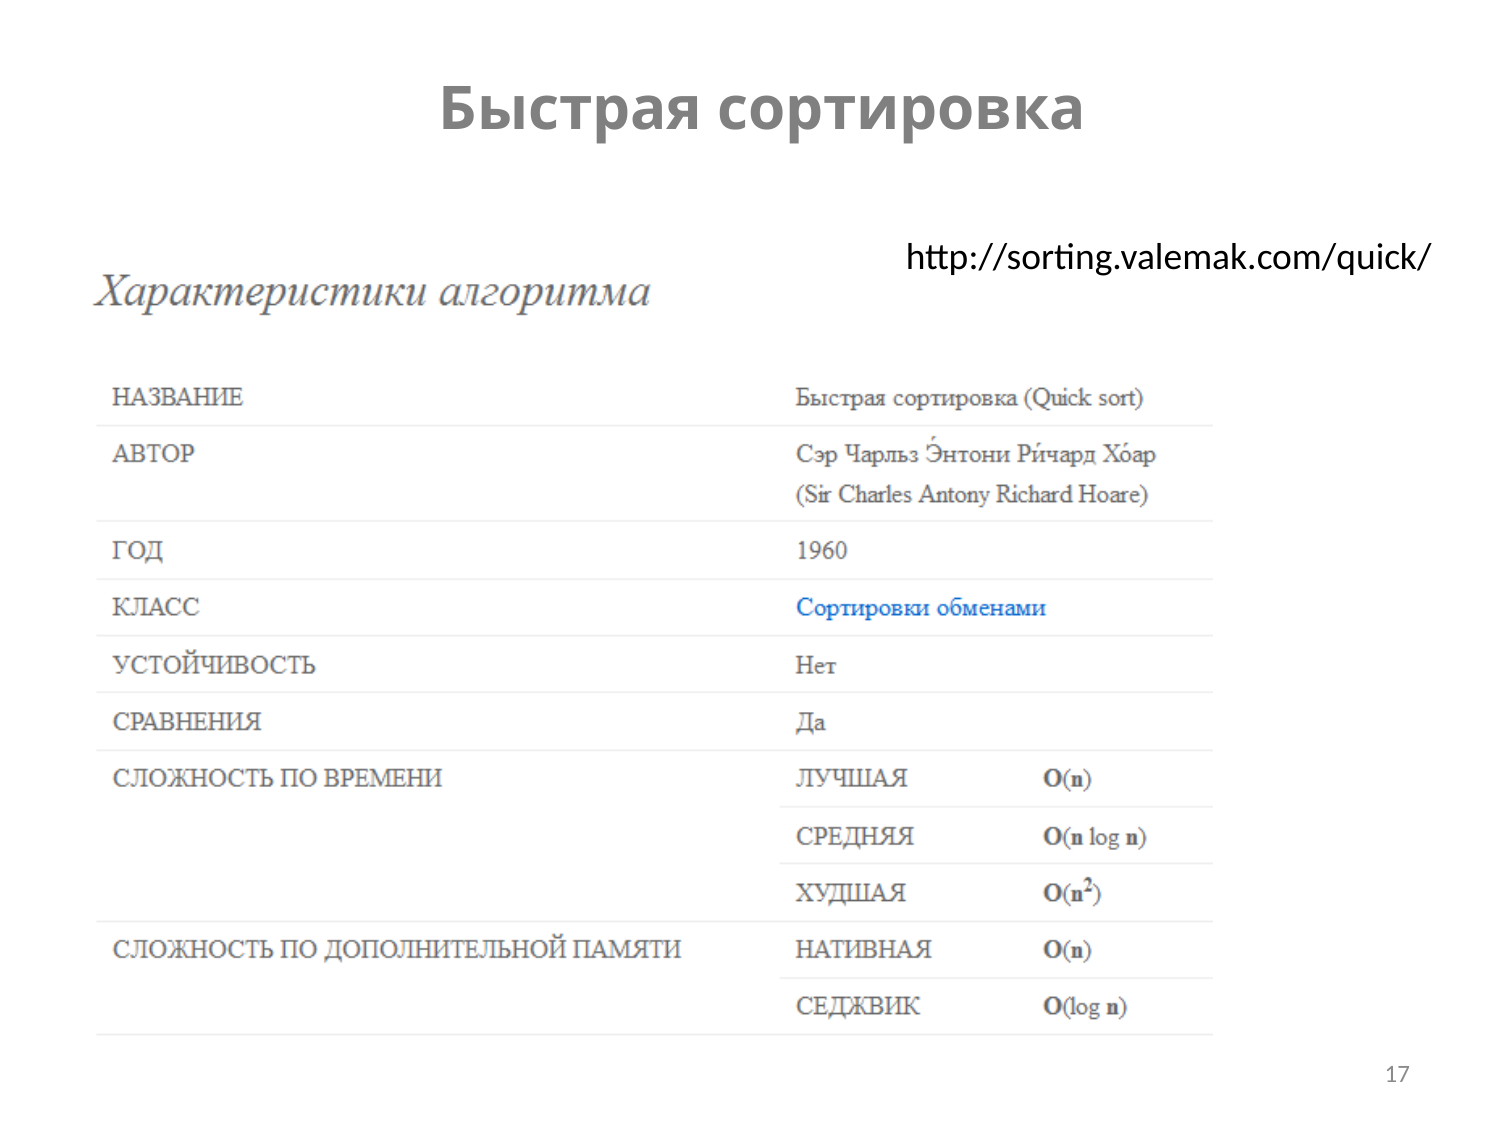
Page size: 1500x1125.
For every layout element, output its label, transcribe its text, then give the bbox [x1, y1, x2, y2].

picture [87, 262, 1213, 1069]
text_box http://sorting.valemak.com/quick/ [891, 224, 1447, 285]
slide_number 17 [1074, 1042, 1425, 1103]
text_box Быстрая сортировка [150, 62, 1375, 150]
